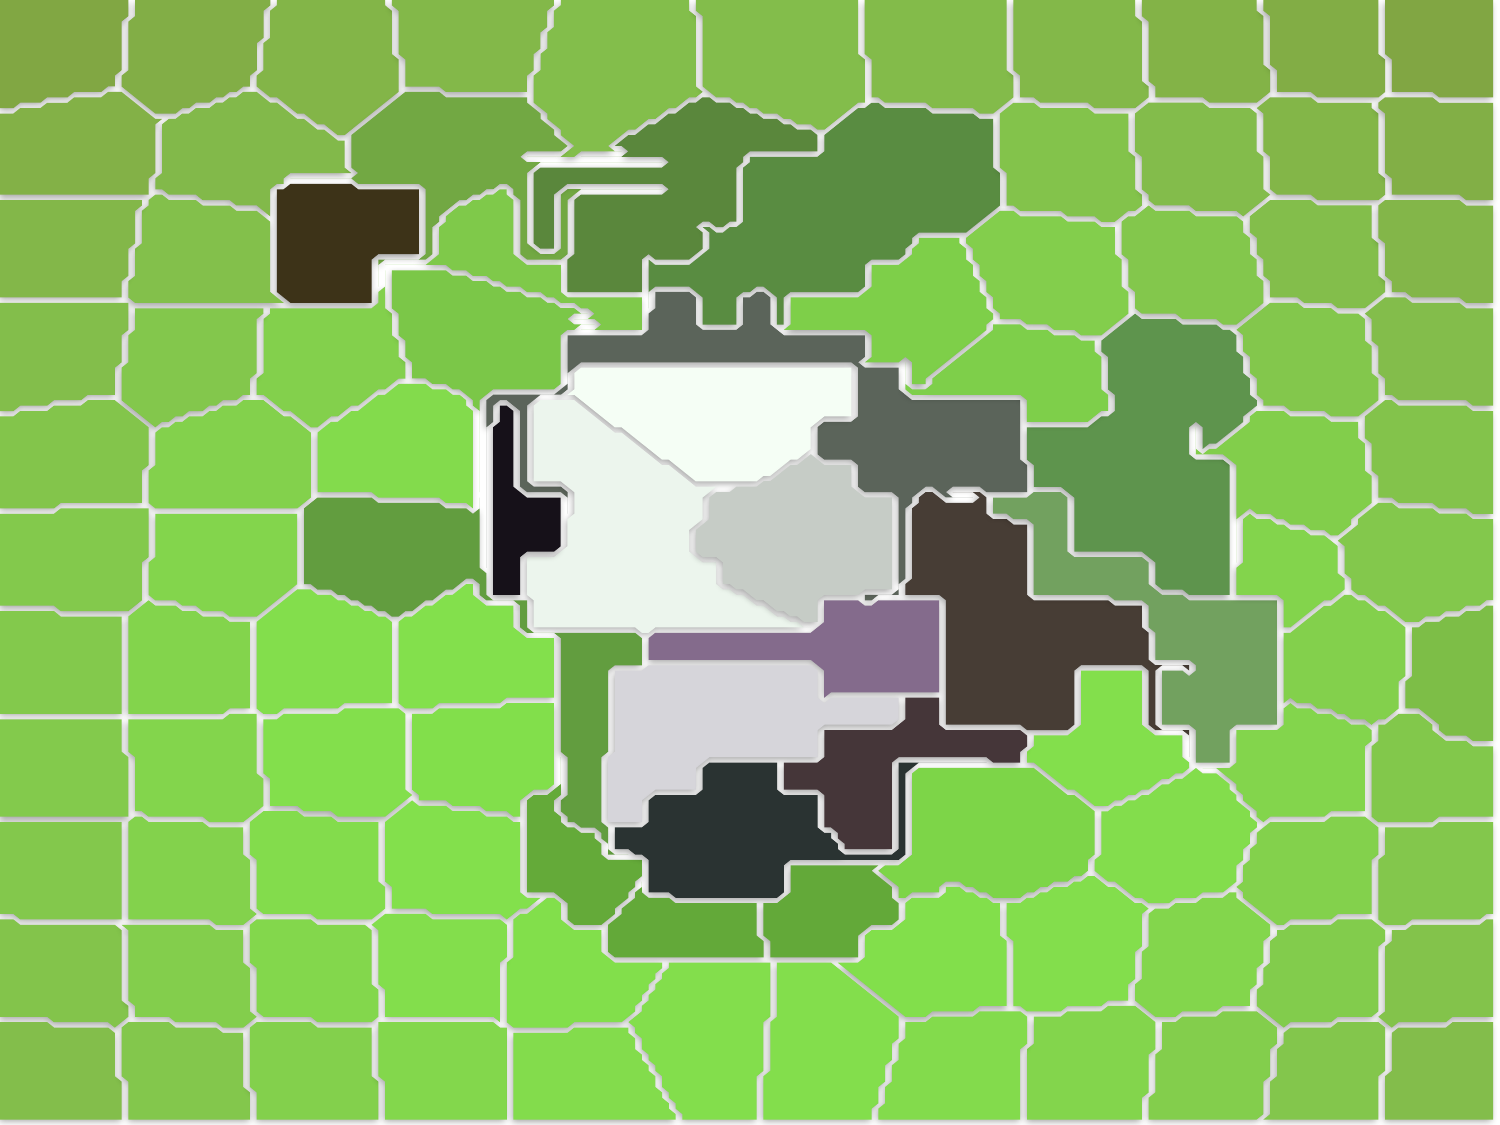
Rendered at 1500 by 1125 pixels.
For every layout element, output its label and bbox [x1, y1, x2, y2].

text_box [607, 664, 900, 823]
text_box [1337, 502, 1494, 623]
text_box [965, 210, 1130, 337]
text_box [1235, 513, 1346, 629]
text_box [316, 383, 474, 508]
text_box [1262, 0, 1386, 99]
text_box [1249, 199, 1386, 309]
text_box [1384, 0, 1494, 99]
text_box [1012, 0, 1150, 109]
text_box [695, 453, 893, 623]
text_box [526, 399, 799, 634]
text_box [377, 1021, 508, 1121]
text_box [1147, 1010, 1278, 1121]
text_box [783, 237, 995, 385]
text_box [1282, 594, 1407, 726]
text_box [370, 913, 508, 1023]
text_box [1195, 410, 1373, 563]
text_box [127, 599, 251, 715]
text_box [384, 188, 643, 331]
text_box [485, 291, 1028, 596]
text_box [0, 199, 143, 299]
text_box [1134, 891, 1271, 1018]
text_box [863, 0, 1015, 115]
text_box [1377, 96, 1494, 201]
text_box [904, 491, 1158, 731]
text_box [783, 696, 1028, 850]
text_box [262, 707, 413, 818]
text_box [303, 496, 643, 848]
text_box [255, 0, 400, 136]
text_box [607, 880, 765, 959]
text_box [1364, 296, 1494, 407]
text_box [0, 0, 130, 109]
text_box [881, 767, 1096, 899]
text_box [837, 886, 1008, 1018]
text_box [762, 961, 900, 1121]
text_box [1377, 918, 1494, 1029]
text_box [377, 263, 383, 287]
text_box [647, 101, 1001, 326]
text_box [127, 193, 285, 304]
text_box [762, 864, 900, 959]
text_box [999, 101, 1143, 223]
text_box [411, 702, 555, 818]
text_box [0, 718, 130, 818]
text_box [1235, 815, 1380, 926]
text_box [249, 810, 386, 921]
text_box [877, 1010, 1028, 1121]
text_box [0, 918, 130, 1029]
text_box [391, 0, 555, 93]
text_box [1377, 821, 1494, 926]
text_box [0, 507, 150, 612]
text_box [1141, 0, 1271, 104]
text_box [154, 91, 347, 217]
text_box [1384, 1021, 1494, 1121]
text_box [512, 1026, 677, 1121]
text_box [120, 0, 272, 115]
text_box [1201, 702, 1373, 823]
text_box [992, 491, 1278, 764]
text_box [276, 183, 420, 304]
text_box [147, 513, 298, 618]
text_box [0, 821, 123, 921]
text_box [1005, 875, 1150, 1013]
text_box [255, 588, 393, 715]
text_box [289, 91, 580, 261]
text_box [1255, 96, 1386, 201]
text_box [127, 713, 265, 823]
text_box [1404, 604, 1494, 742]
text_box [505, 896, 663, 1029]
text_box [904, 323, 1109, 423]
text_box [1364, 399, 1494, 515]
text_box [127, 815, 258, 926]
text_box [249, 1021, 380, 1121]
text_box [384, 799, 542, 921]
text_box [1377, 199, 1494, 304]
text_box [1134, 101, 1271, 217]
text_box [492, 404, 562, 596]
text_box [532, 0, 699, 158]
text_box [647, 599, 940, 698]
text_box [249, 918, 380, 1023]
text_box [255, 269, 406, 429]
text_box [0, 1021, 123, 1121]
text_box [0, 302, 130, 412]
text_box [1235, 302, 1380, 418]
text_box [1262, 1021, 1386, 1121]
text_box [391, 269, 596, 416]
text_box [0, 610, 123, 715]
text_box [566, 366, 853, 483]
text_box [147, 399, 312, 510]
text_box [1120, 204, 1265, 326]
text_box [1026, 1005, 1157, 1121]
text_box [0, 91, 163, 196]
text_box [1370, 713, 1494, 823]
text_box [0, 399, 150, 510]
text_box [1093, 767, 1258, 905]
text_box [1255, 918, 1386, 1029]
text_box [1026, 313, 1258, 596]
text_box [120, 307, 265, 428]
text_box [532, 96, 819, 293]
text_box [526, 756, 643, 926]
text_box [614, 761, 988, 899]
text_box [120, 924, 258, 1029]
text_box [695, 0, 866, 131]
text_box [1026, 669, 1190, 807]
text_box [627, 961, 772, 1121]
text_box [120, 1021, 251, 1121]
text_box [397, 583, 555, 710]
